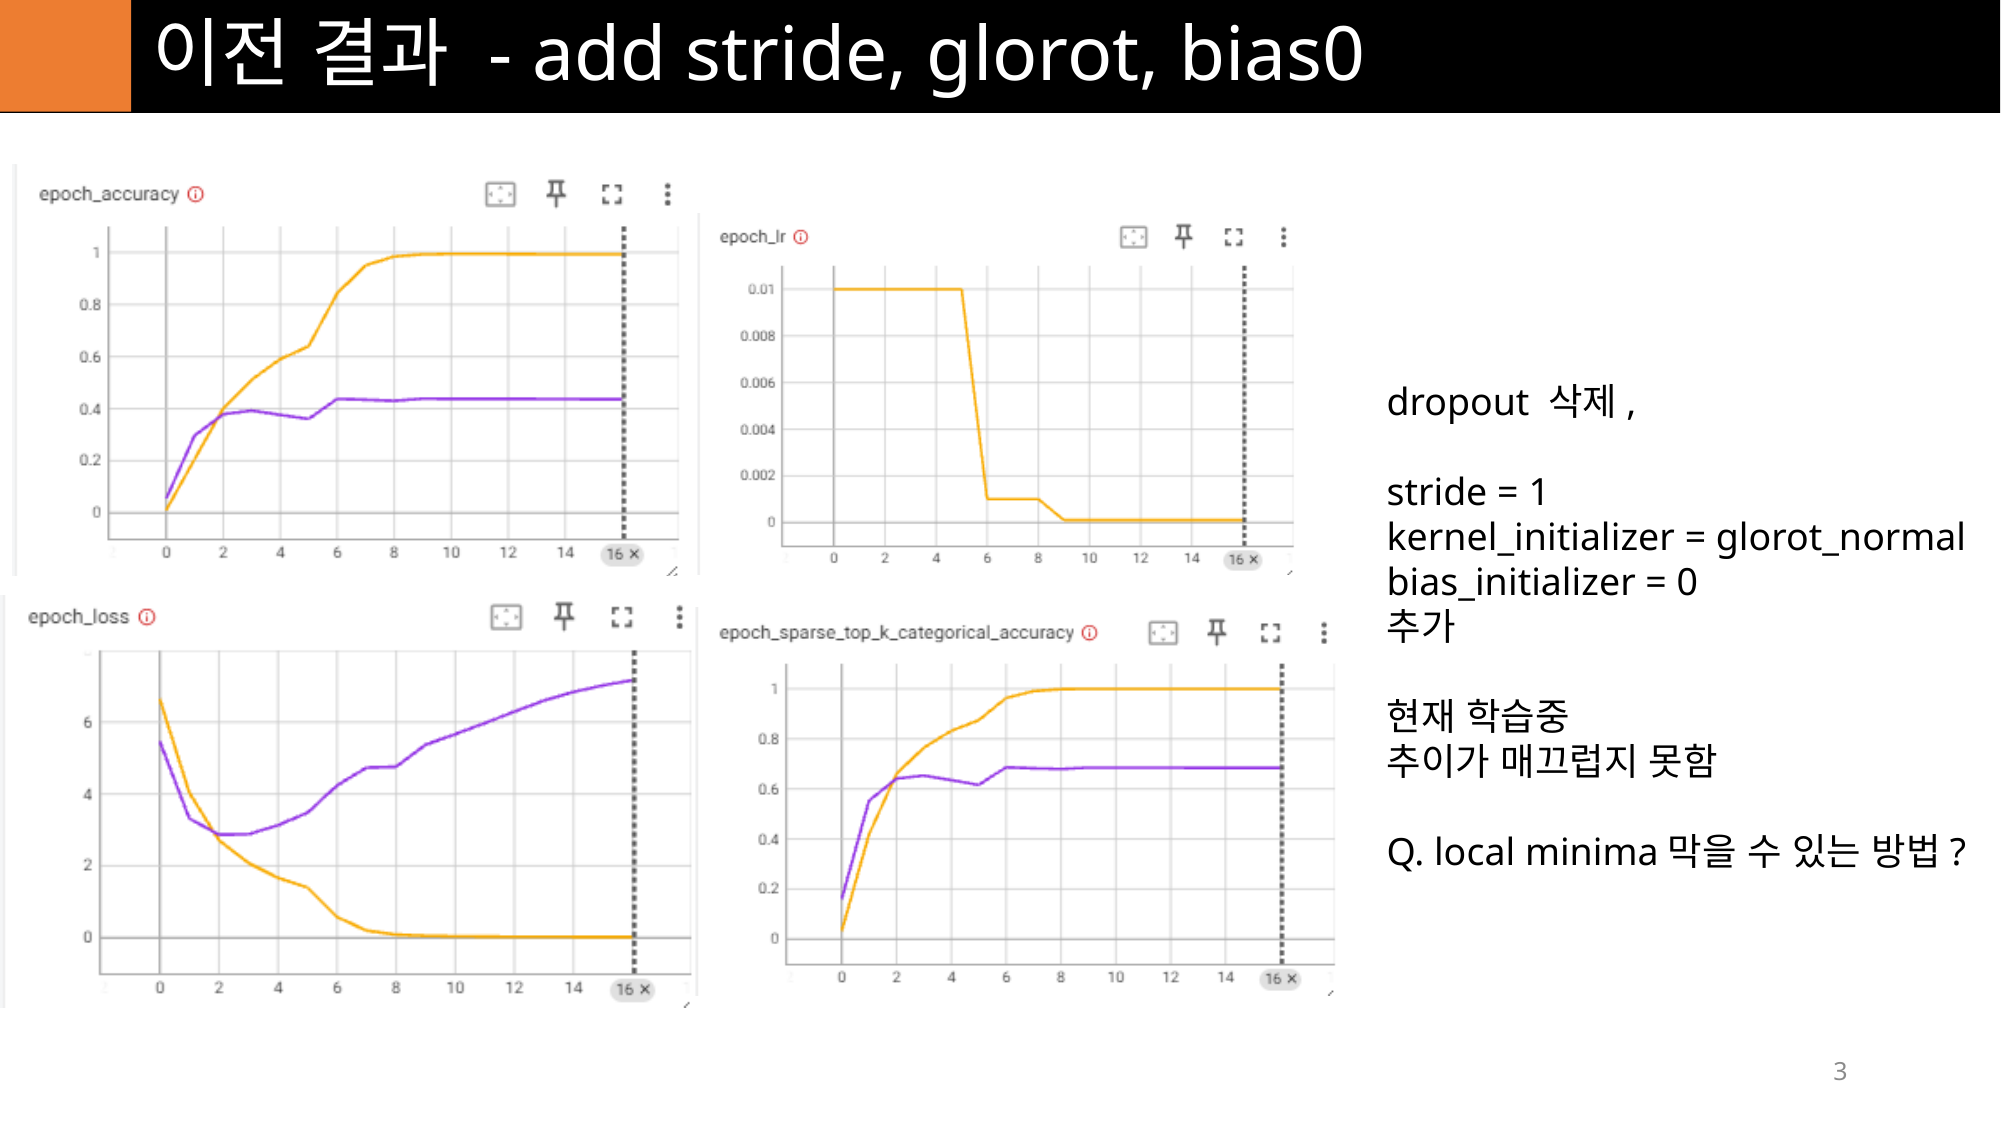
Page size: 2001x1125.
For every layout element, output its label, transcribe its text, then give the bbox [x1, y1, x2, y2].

title 이전 결과 - add stride, glorot, bias0 [137, 0, 2000, 112]
picture [696, 213, 1305, 575]
slide_number 3 [1412, 1042, 1863, 1103]
picture [12, 164, 695, 576]
picture [0, 595, 1347, 1009]
text_box dropout 삭제, stride = 1 kernel_initializer = glorot_normal bias_initializer = 0 추가 현재 학습중 추이가 매끄럽지 못함 Q. local minima막을 수 있는 방법? [1371, 370, 2000, 881]
